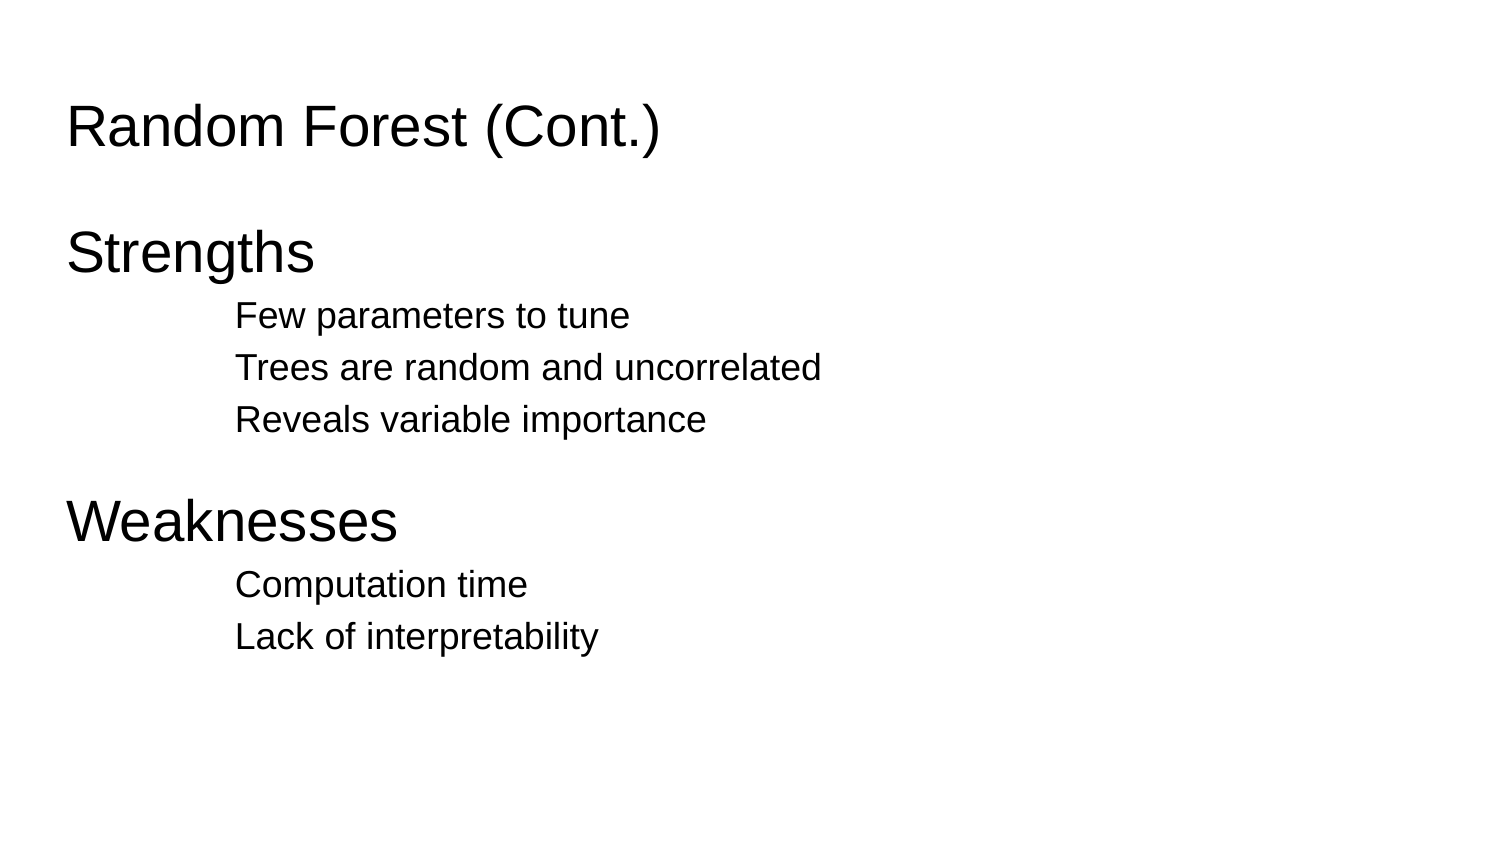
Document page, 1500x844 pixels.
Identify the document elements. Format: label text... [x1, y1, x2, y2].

title Random Forest (Cont.) [51, 72, 1449, 167]
list Strengths Few parameters to tune Trees are random and uncorrelated Reveals variable importance Weaknesses Computation time Lack of interpretability [51, 189, 1449, 750]
